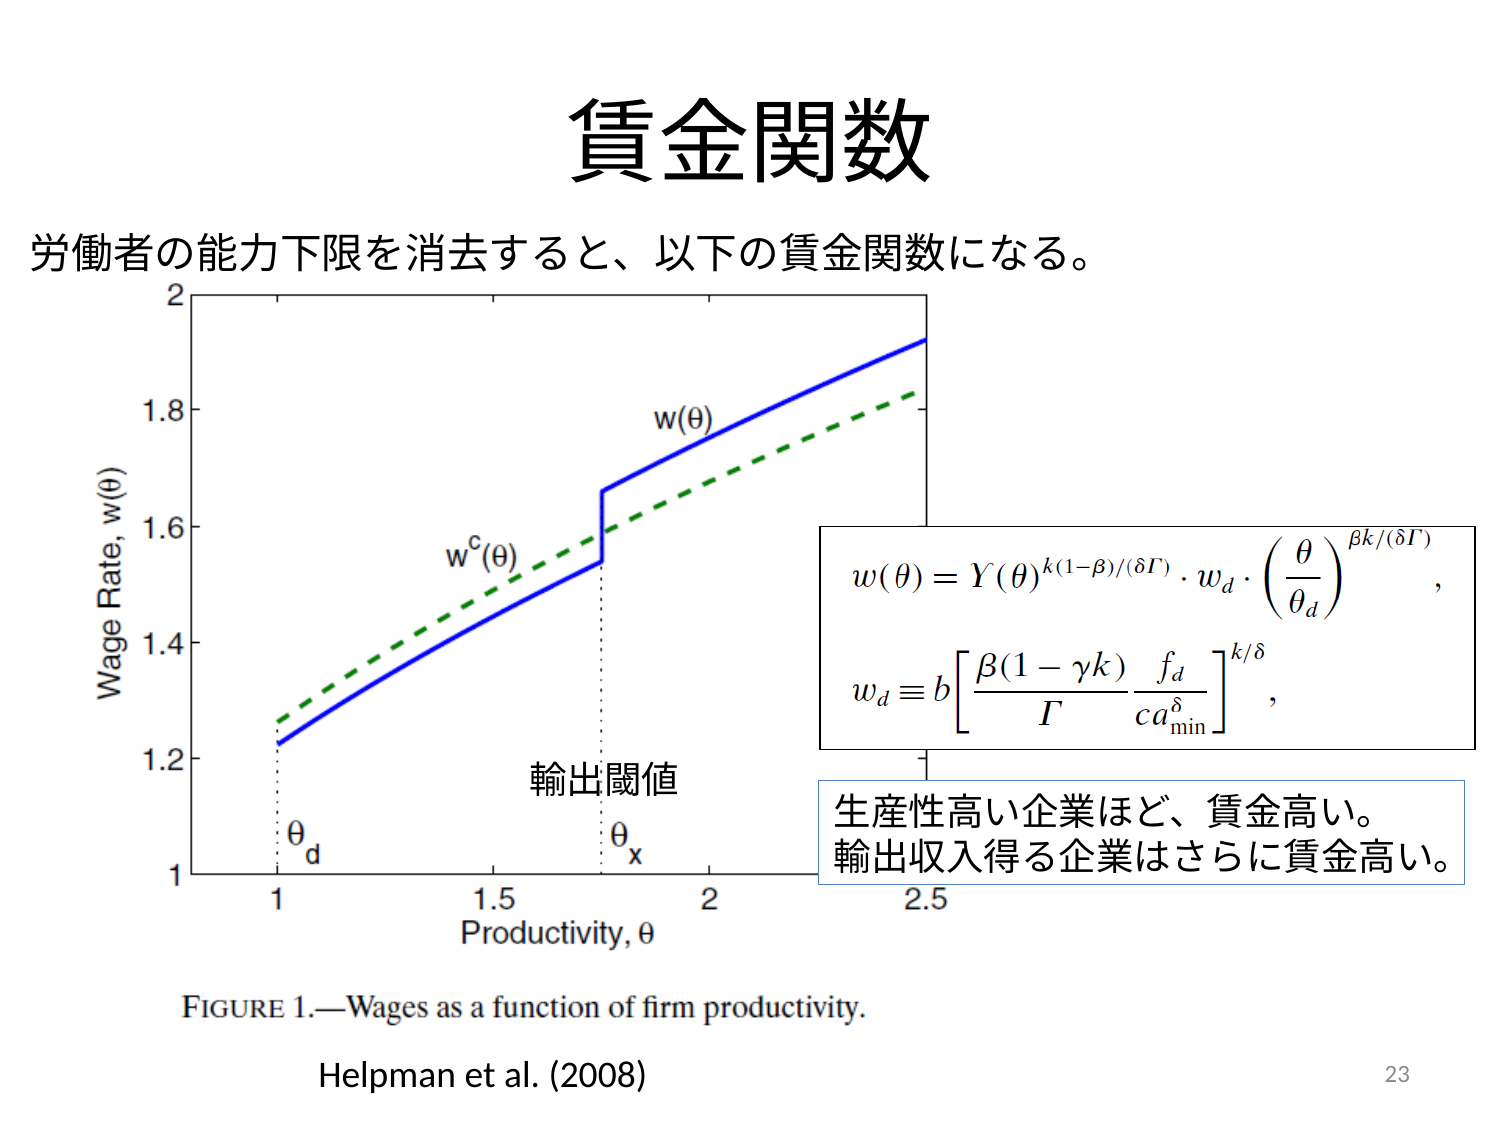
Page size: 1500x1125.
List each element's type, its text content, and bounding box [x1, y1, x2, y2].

title 賃金関数 [75, 45, 1425, 233]
picture [64, 257, 1475, 1038]
slide_number 23 [1074, 1042, 1425, 1103]
text_box Helpman et al. (2008) [303, 1047, 663, 1103]
text_box 労働者の能力下限を消去すると、以下の賃金関数になる。 [14, 219, 1129, 284]
text_box 生産性高い企業ほど、賃金高い。 輸出収入得る企業はさらに賃金高い。 [978, 780, 1465, 885]
